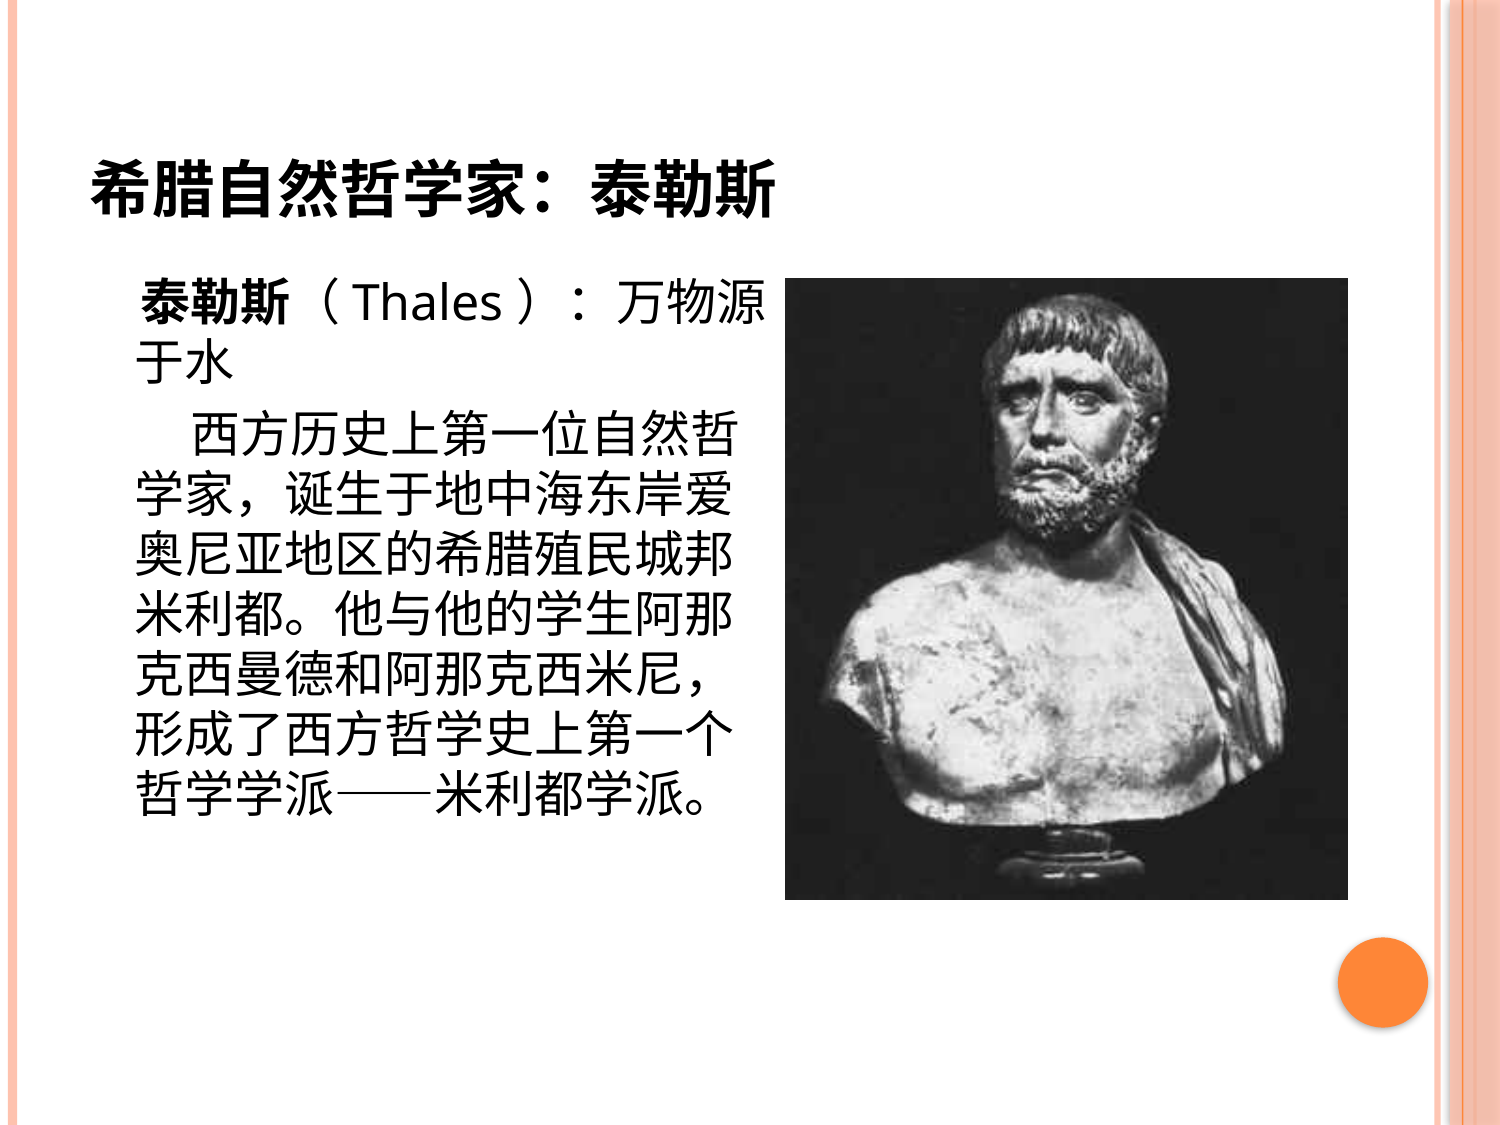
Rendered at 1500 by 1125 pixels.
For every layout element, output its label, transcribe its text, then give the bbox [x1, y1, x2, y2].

title 希腊自然哲学家：泰勒斯 [75, 45, 1300, 233]
picture [784, 278, 1349, 900]
list 泰勒斯（Thales）：万物源于水 西方历史上第一位自然哲学家，诞生于地中海东岸爱奥尼亚地区的希腊殖民城邦米利都。他与他的学生阿那克西曼德和阿那克西米尼，形成了西方哲学史上第一个哲学学派——米利都学派。 [74, 262, 798, 1063]
